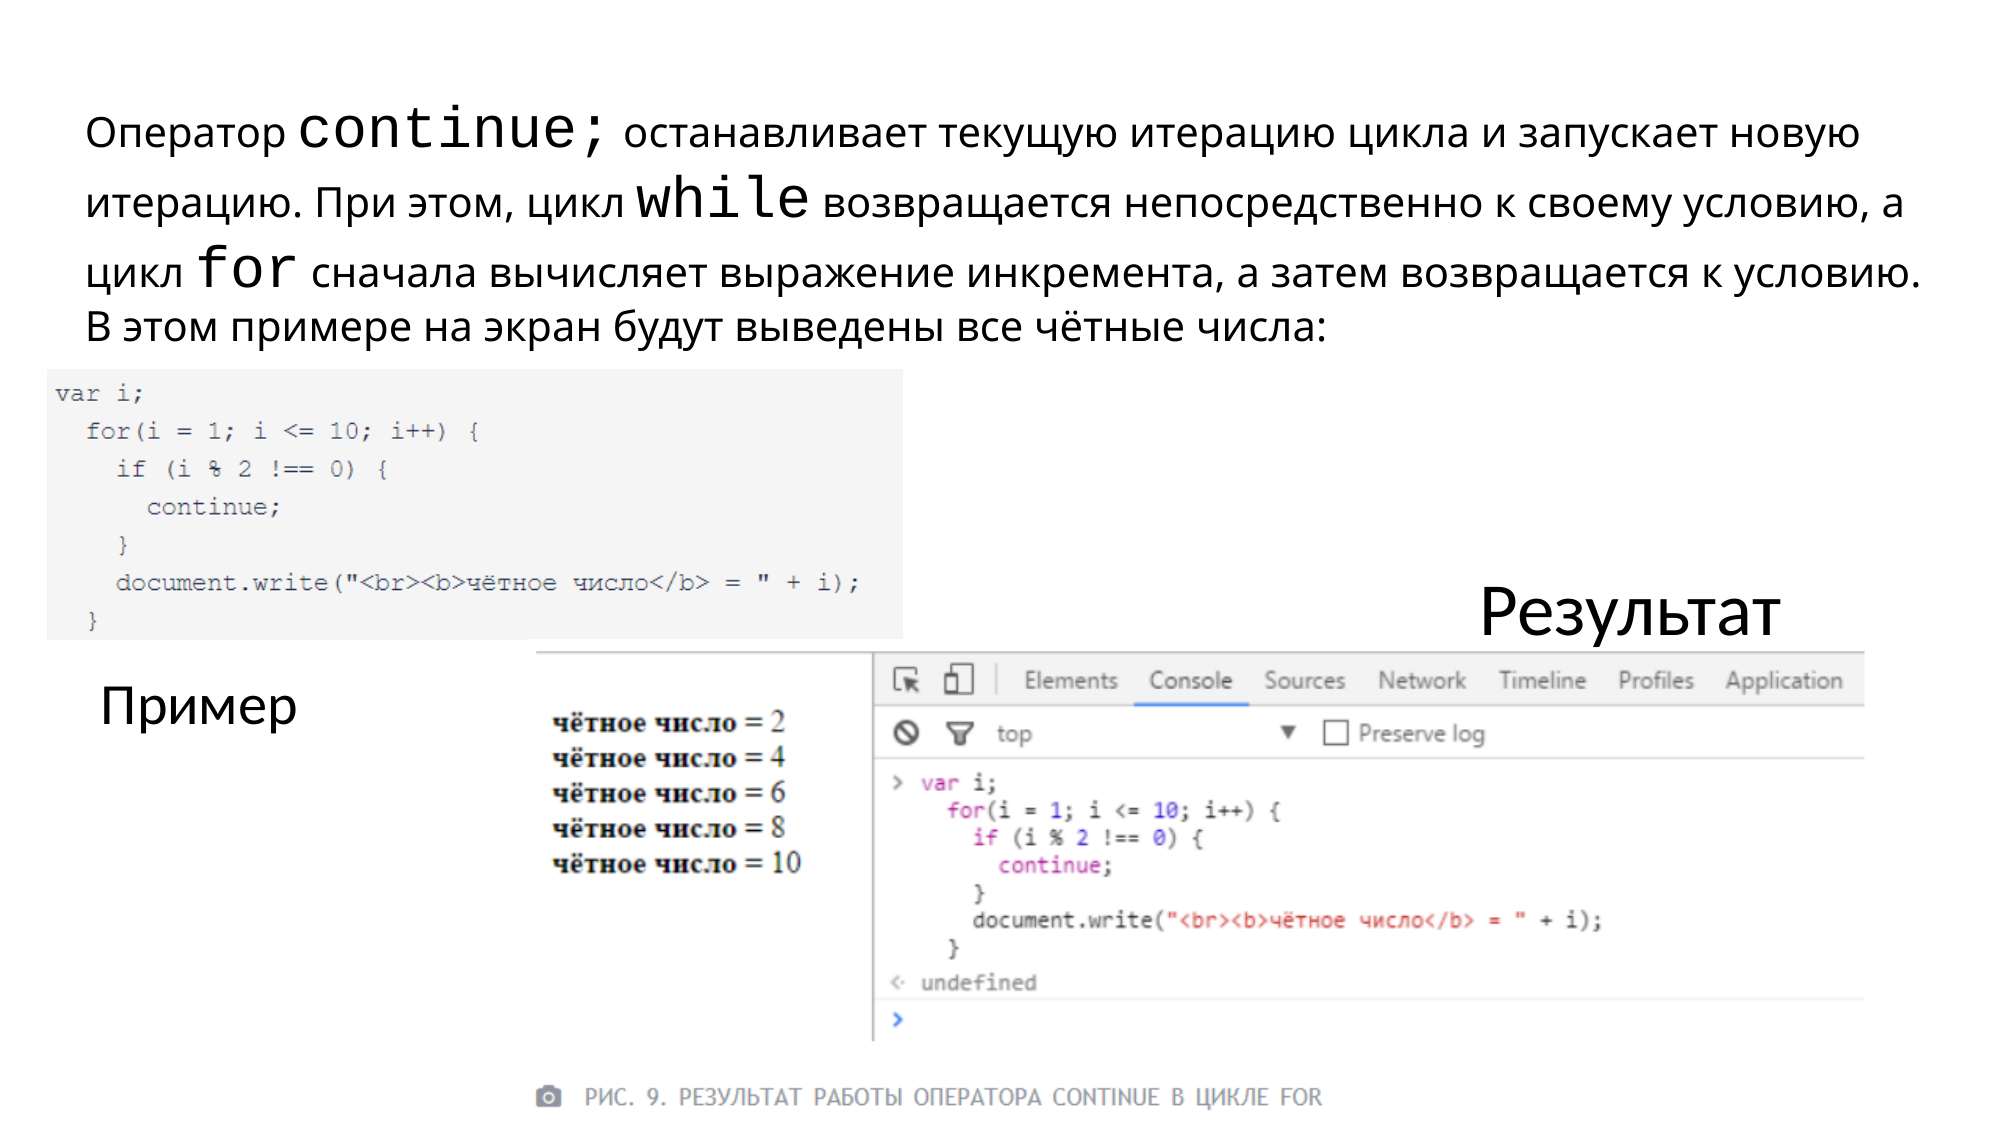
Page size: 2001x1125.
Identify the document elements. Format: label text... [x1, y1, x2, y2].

list Оператор continue; останавливает текущую итерацию цикла и запускает новую итерацию. При этом, цикл while возвращается непосредственно к своему условию, а цикл for сначала вычисляет выражение инкремента, а затем возвращается к условию. В этом примере на экран будут выведены все чётные числа: [84, 0, 1955, 539]
text_box Результат [1464, 552, 1797, 639]
picture [47, 369, 1885, 1115]
text_box Пример [86, 658, 314, 744]
